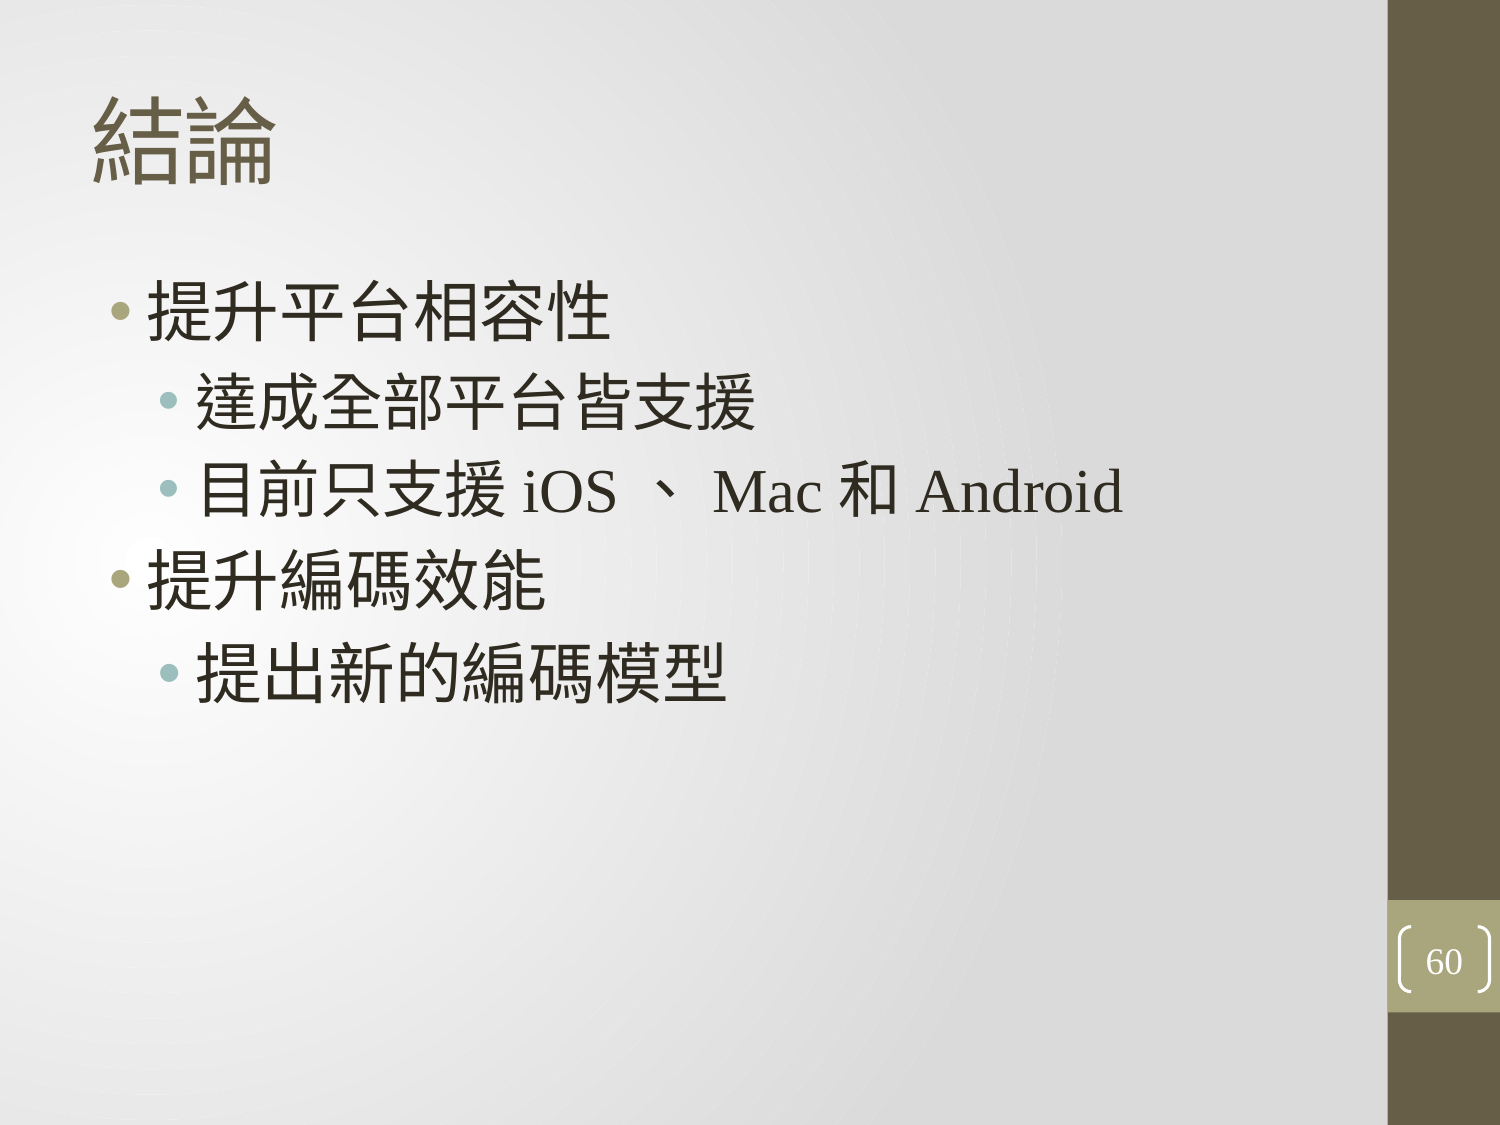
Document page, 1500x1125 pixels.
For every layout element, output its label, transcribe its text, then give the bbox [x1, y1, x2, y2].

list 提升平台相容性 達成全部平台皆支援 目前只支援iOS、Mac和Android 提升編碼效能 提出新的編碼模型 [75, 262, 1325, 1050]
title 結論 [75, 45, 1325, 233]
slide_number 60 [1397, 925, 1492, 994]
